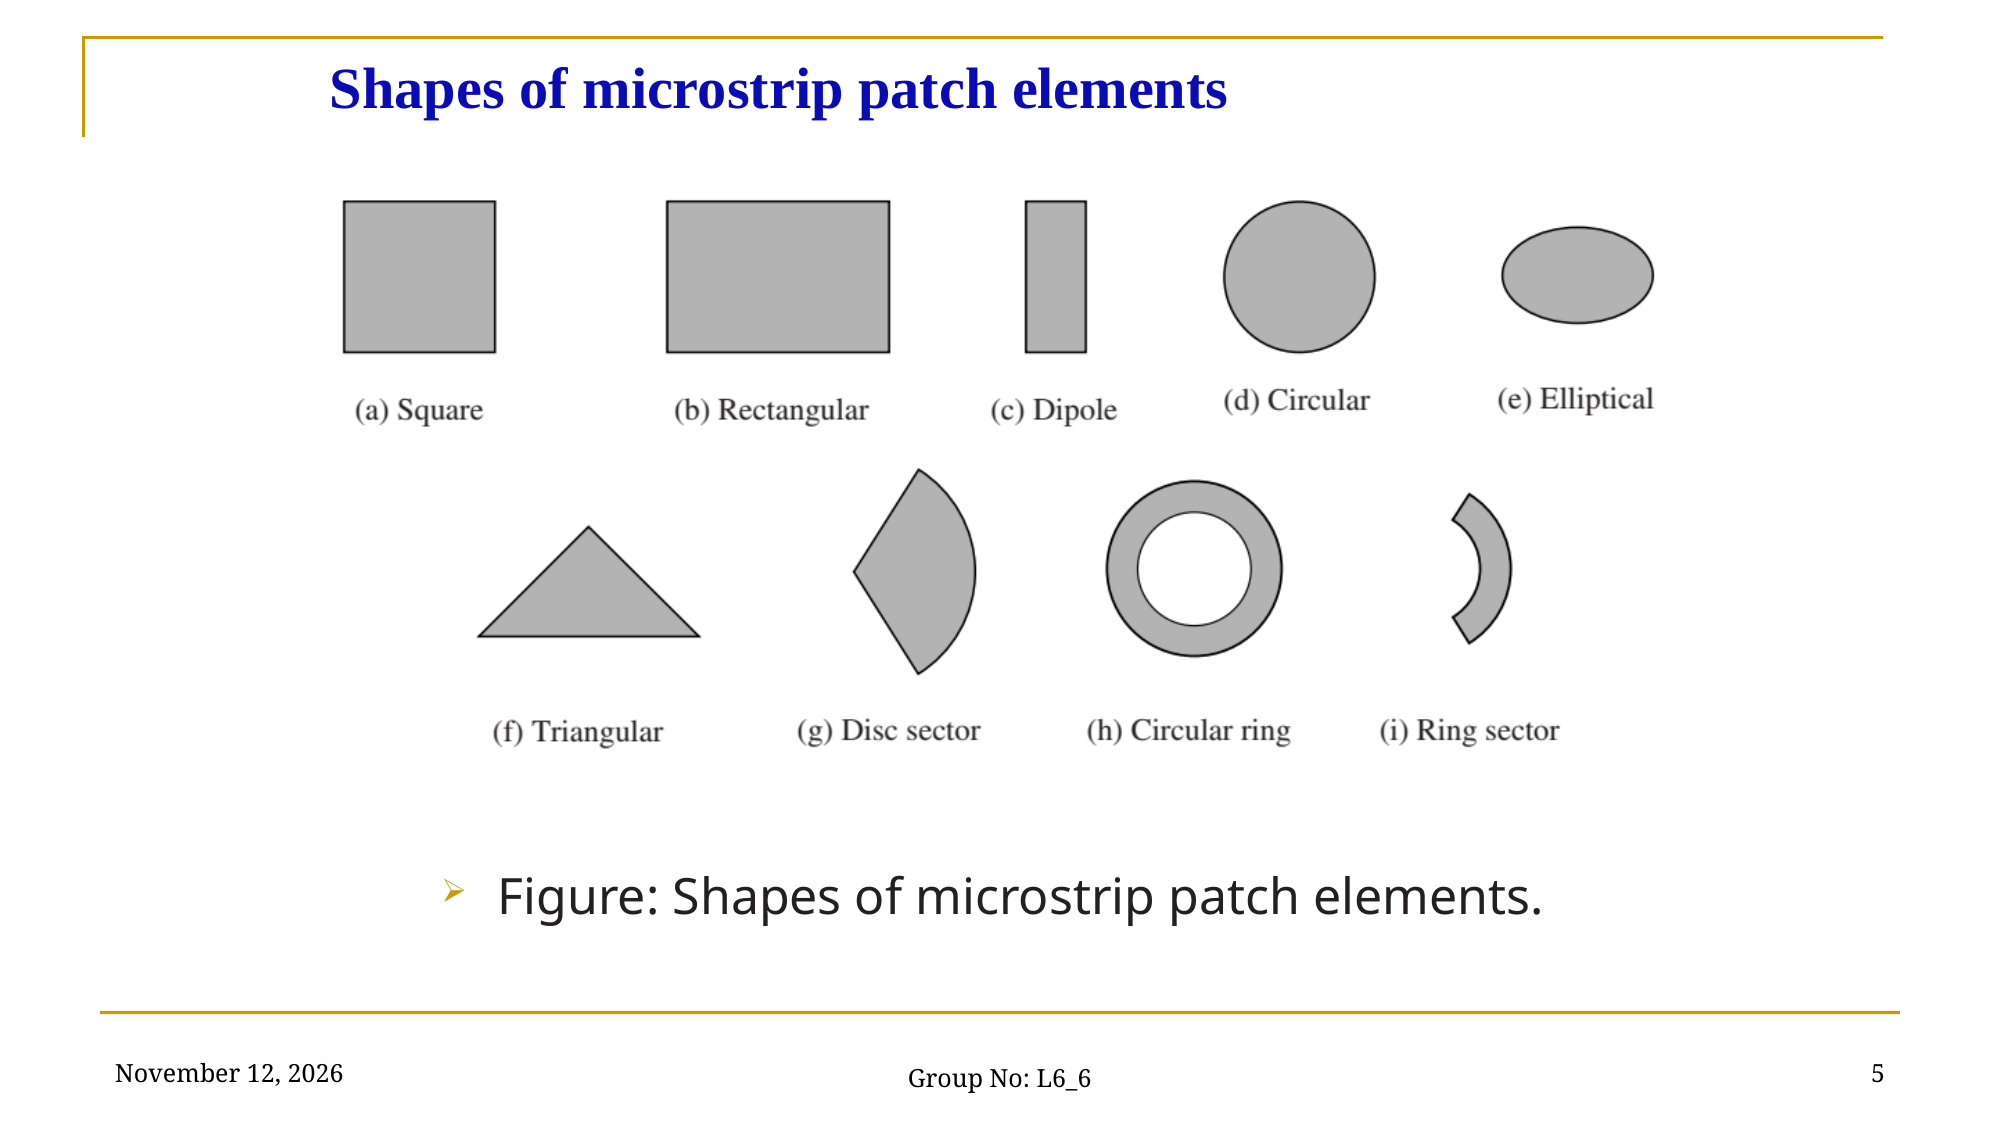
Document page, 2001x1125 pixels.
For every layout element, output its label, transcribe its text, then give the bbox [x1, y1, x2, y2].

list Figure: Shapes of microstrip patch elements. [324, 822, 1676, 1025]
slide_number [99, 1023, 567, 1100]
slide_number 5 [1433, 1023, 1901, 1100]
title Shapes of microstrip patch elements [314, 42, 1666, 162]
footer Group No: L6_6 [683, 1024, 1317, 1101]
picture [324, 184, 1676, 762]
